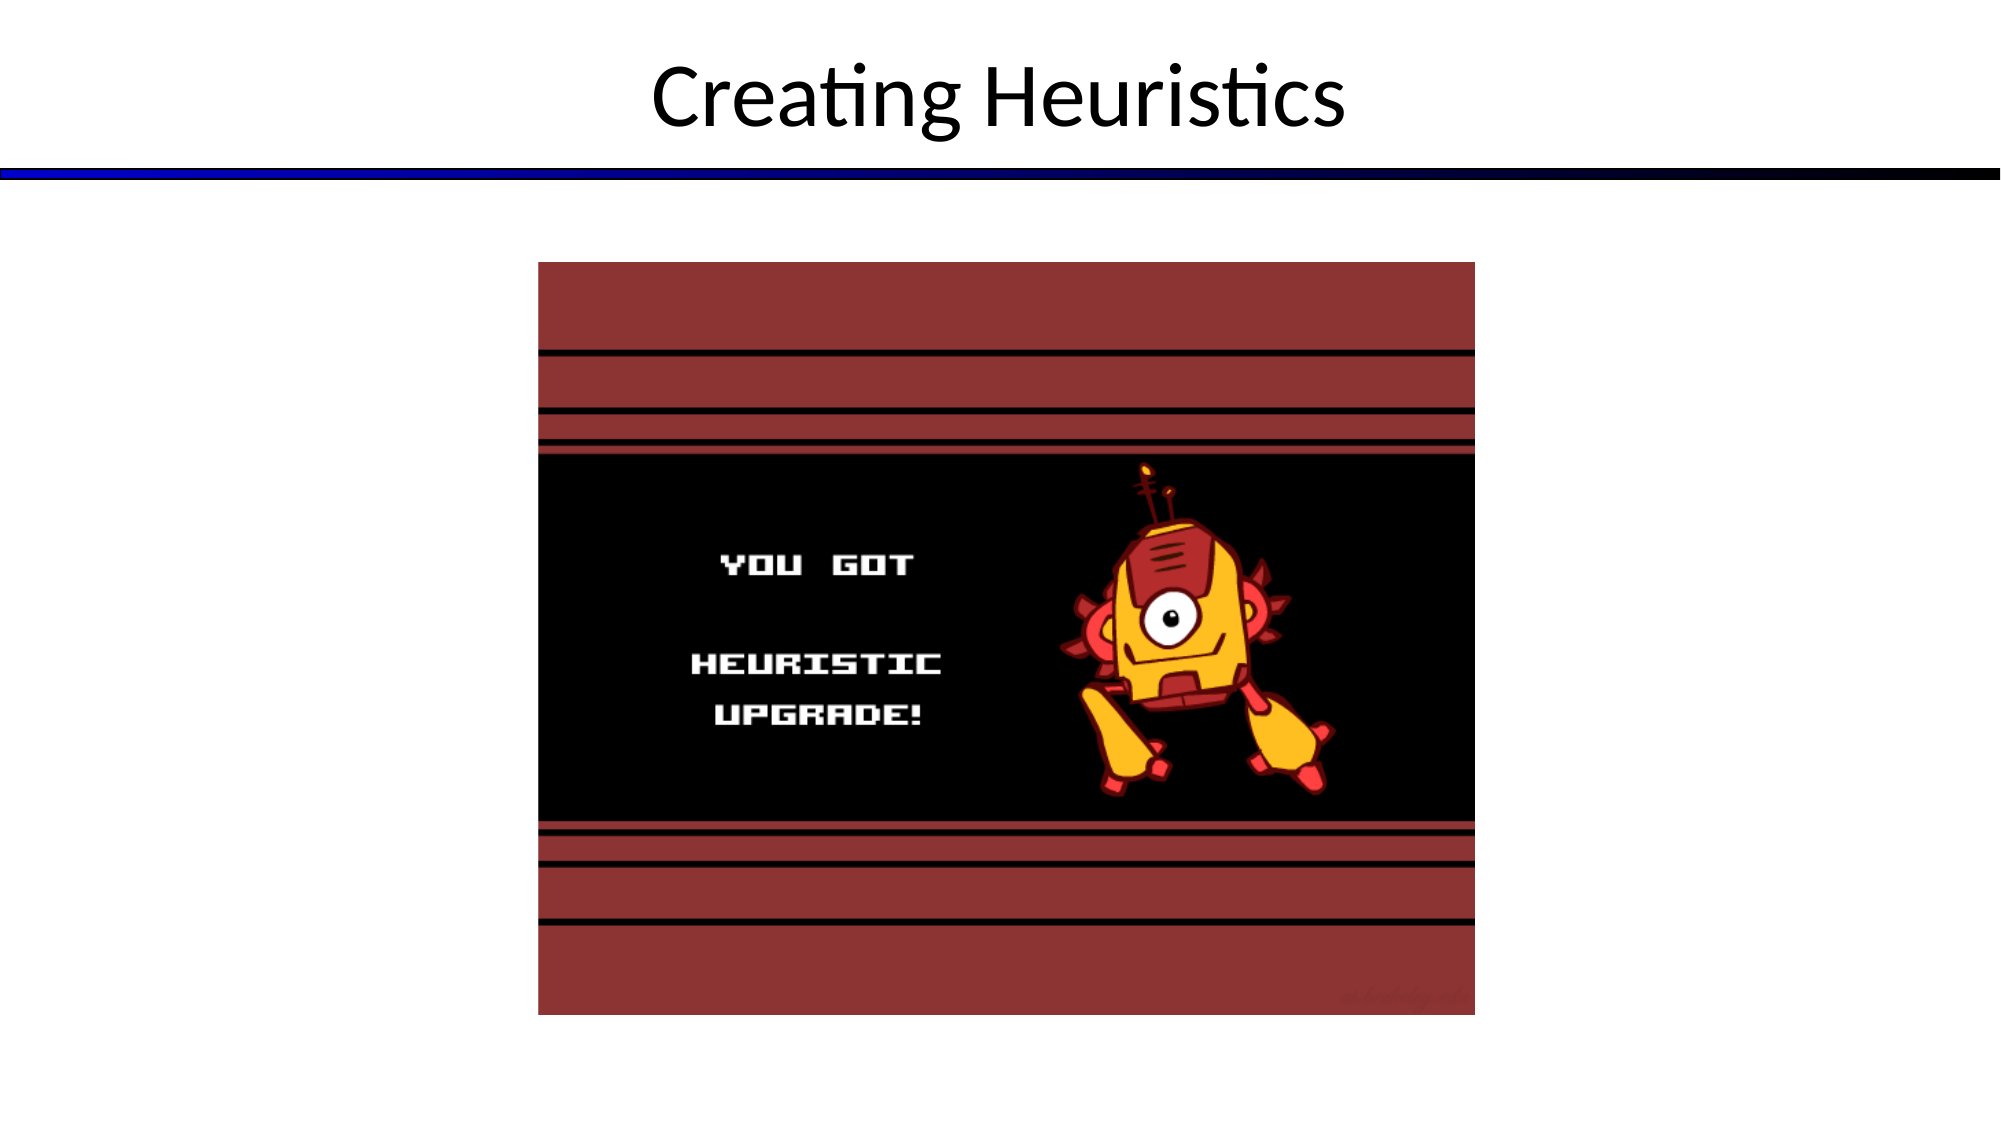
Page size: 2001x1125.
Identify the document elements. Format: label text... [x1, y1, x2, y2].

title Creating Heuristics [0, 0, 2000, 184]
picture [537, 262, 1476, 1015]
